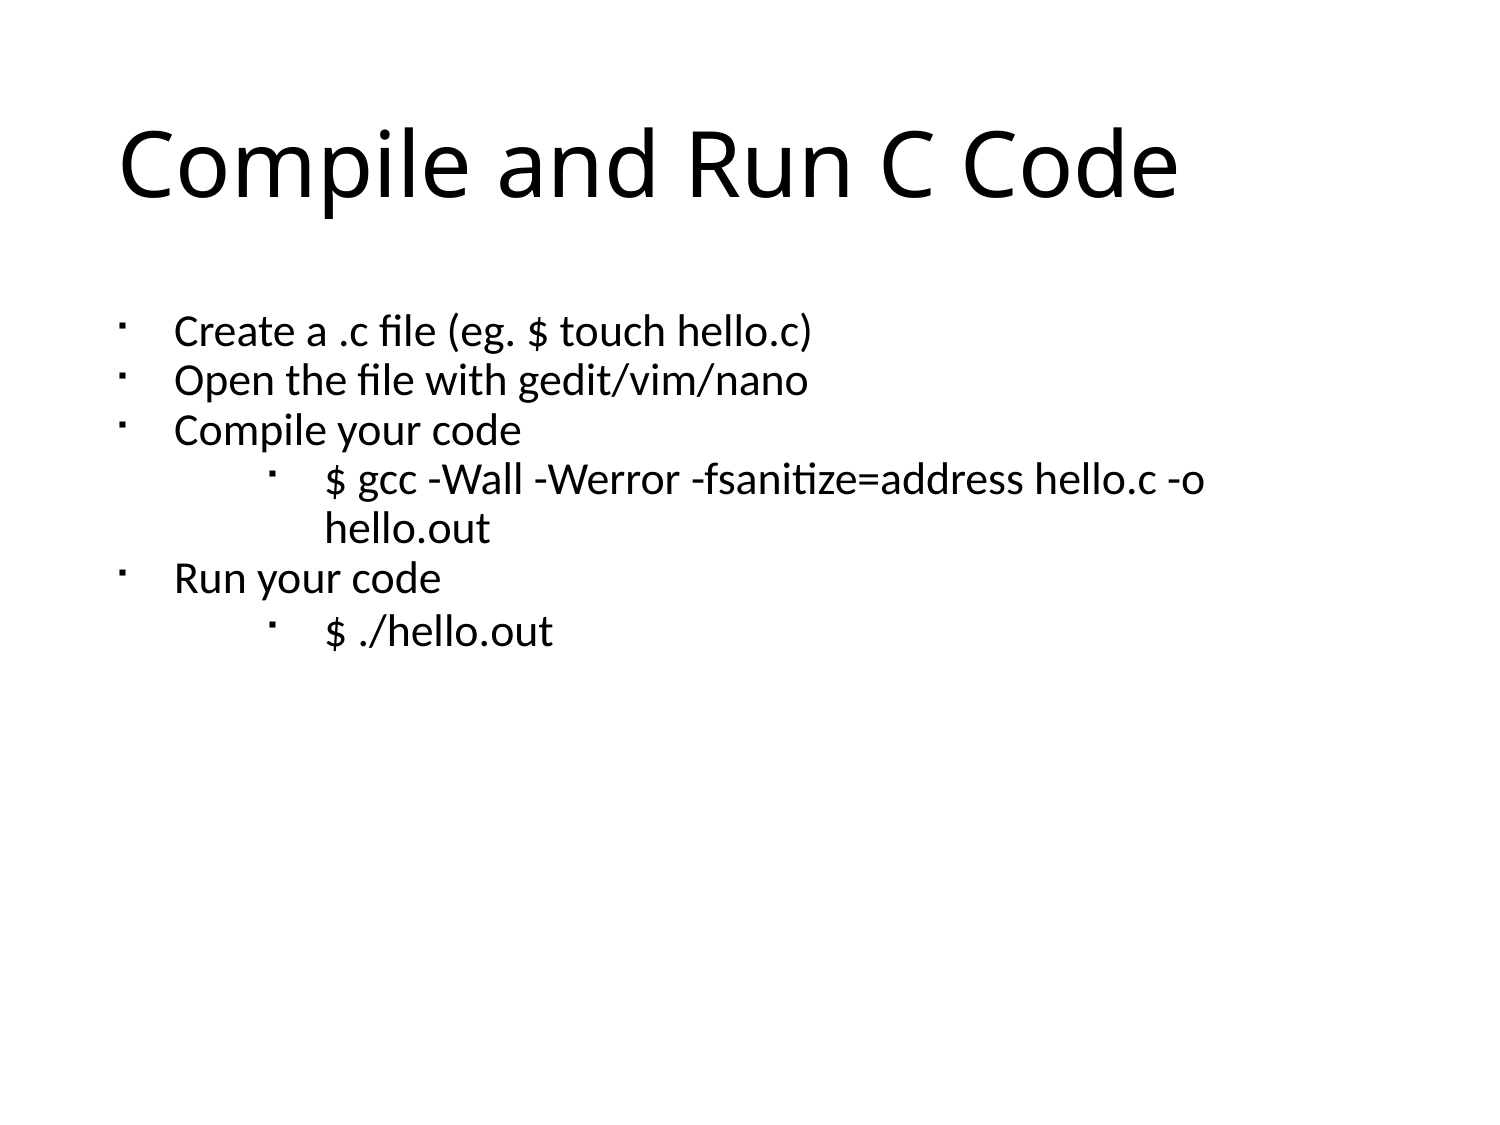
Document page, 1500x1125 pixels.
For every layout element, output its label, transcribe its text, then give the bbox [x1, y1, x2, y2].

text_box Compile and Run C Code [103, 59, 1397, 277]
text_box Create a .c file (eg. $ touch hello.c) Open the file with gedit/vim/nano Compile your code $ gcc -Wall -Werror -fsanitize=address hello.c -o hello.out Run your code $ ./hello.out [103, 299, 1397, 1013]
